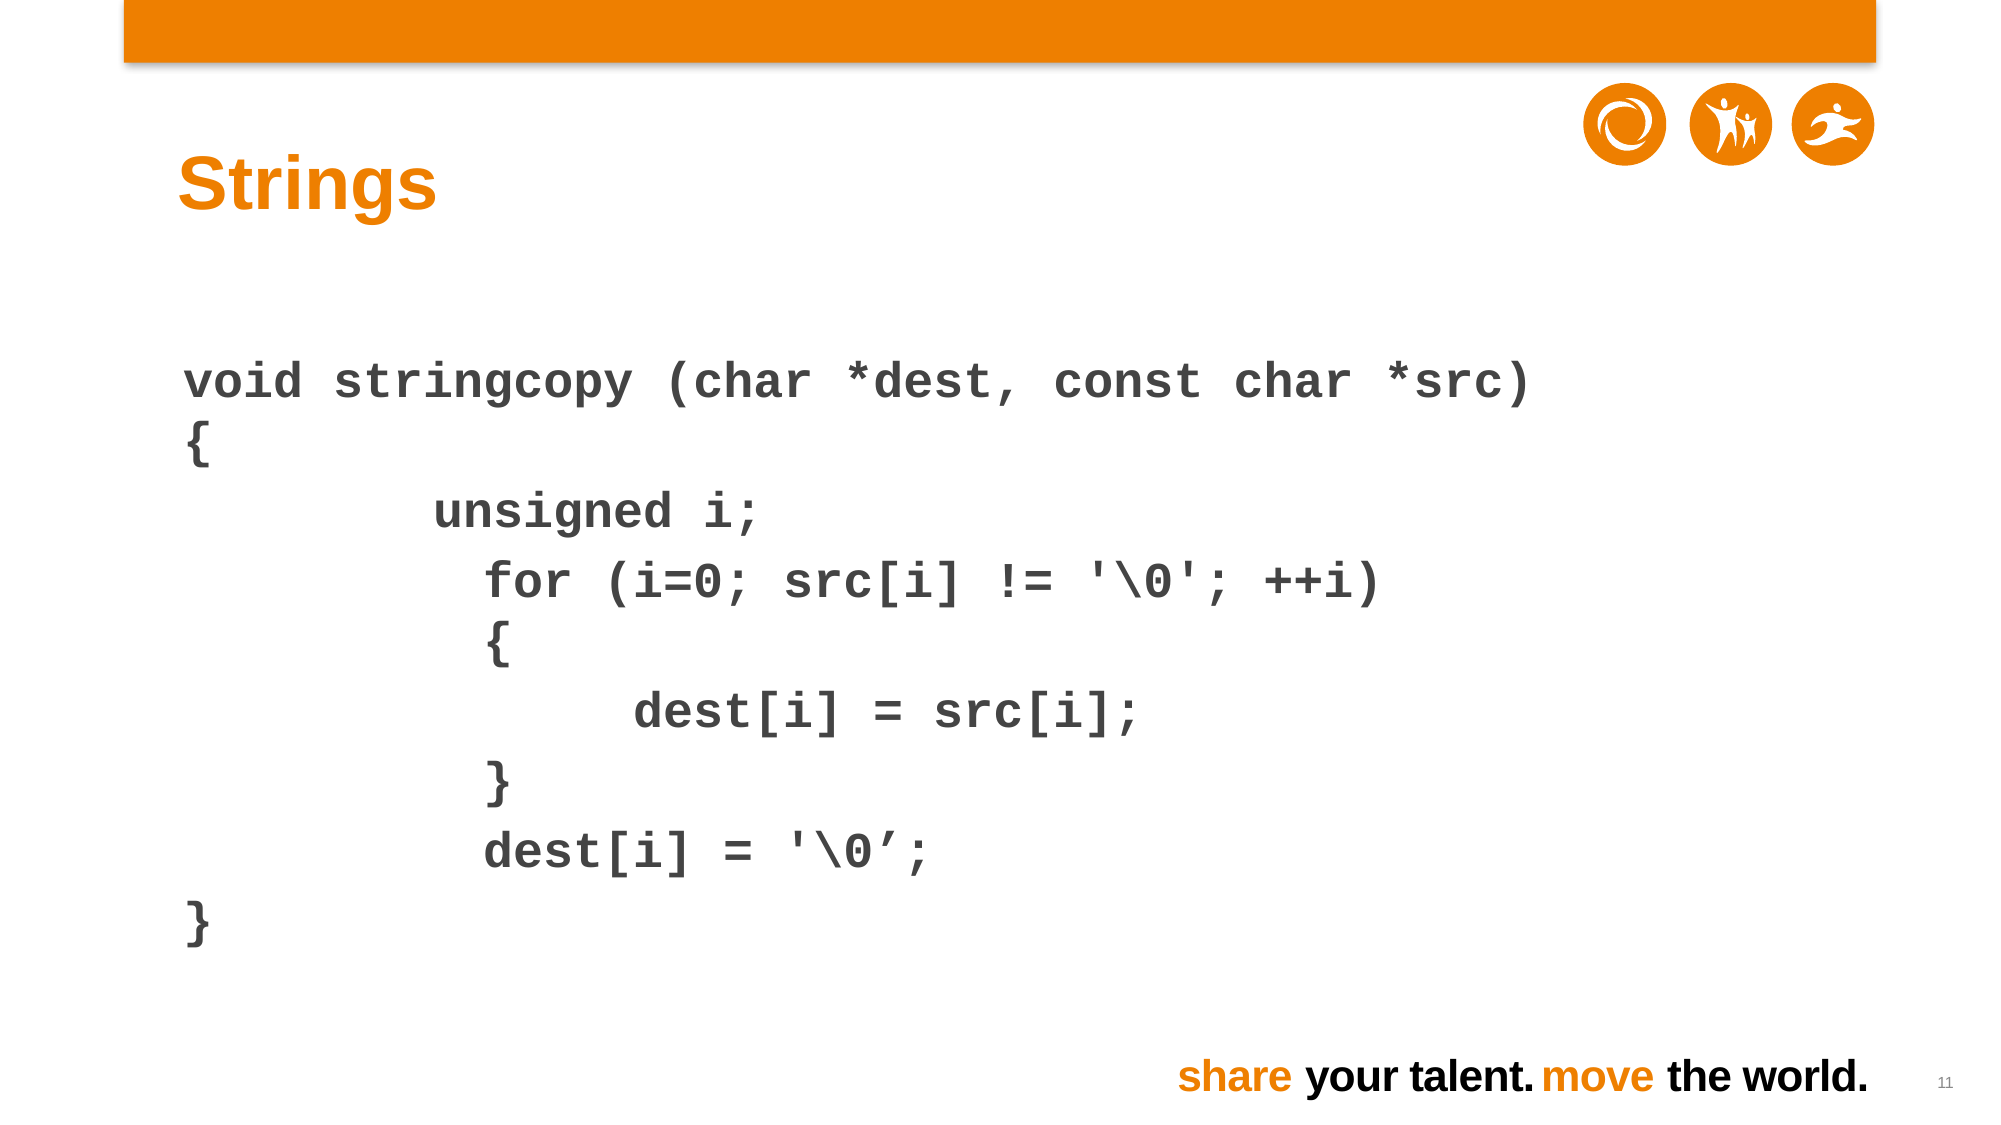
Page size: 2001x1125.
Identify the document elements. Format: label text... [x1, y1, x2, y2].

list void stringcopy (char *dest, const char *src) { unsigned i; for (i=0; src[i] != '\0'; ++i) { dest[i] = src[i]; } dest[i] = '\0’; } [163, 337, 1882, 1012]
title Strings [163, 125, 1867, 232]
slide_number 11 [1881, 1042, 1954, 1103]
